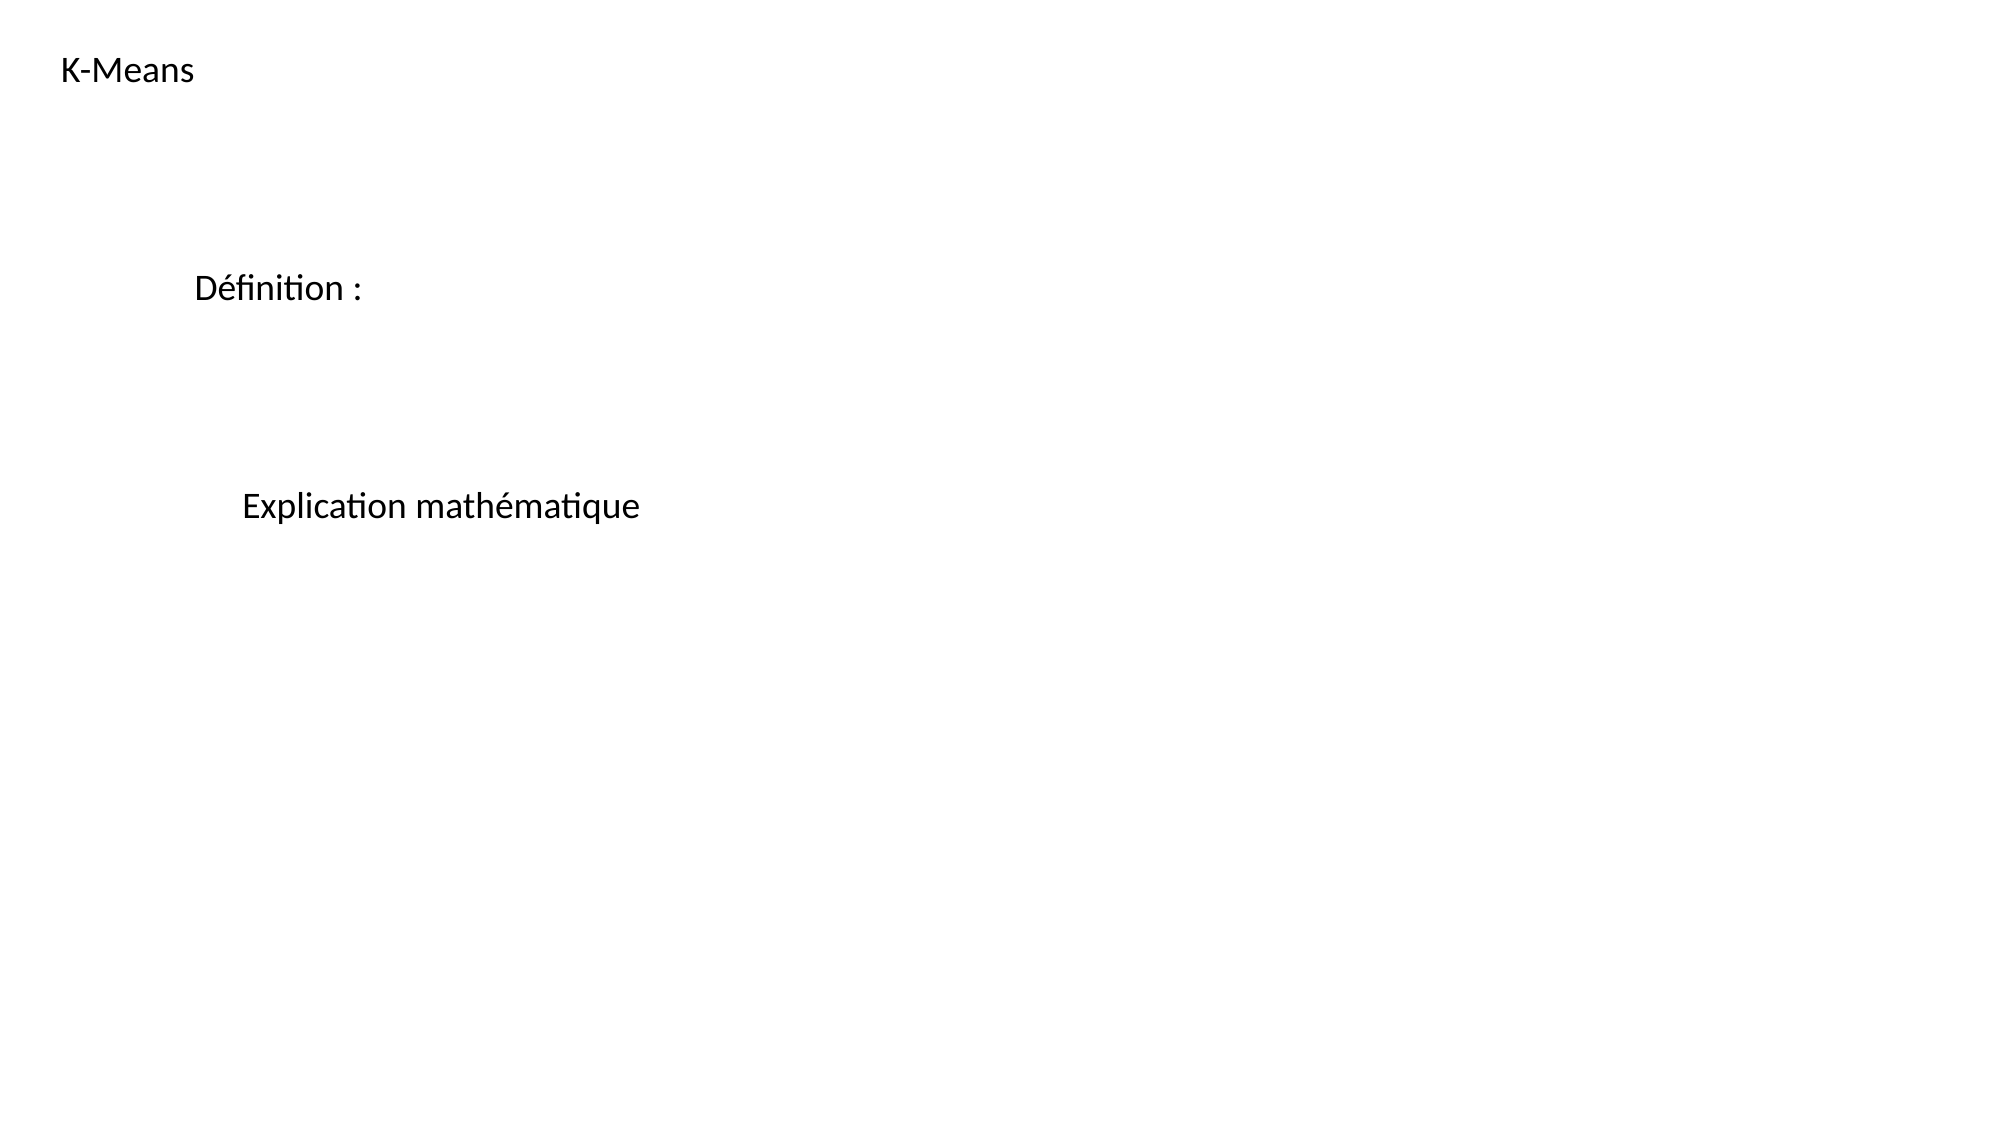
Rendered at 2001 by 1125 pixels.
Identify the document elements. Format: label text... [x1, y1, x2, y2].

text_box Explication mathématique [227, 474, 656, 534]
text_box K-Means [46, 37, 210, 98]
text_box Définition : [179, 255, 387, 316]
